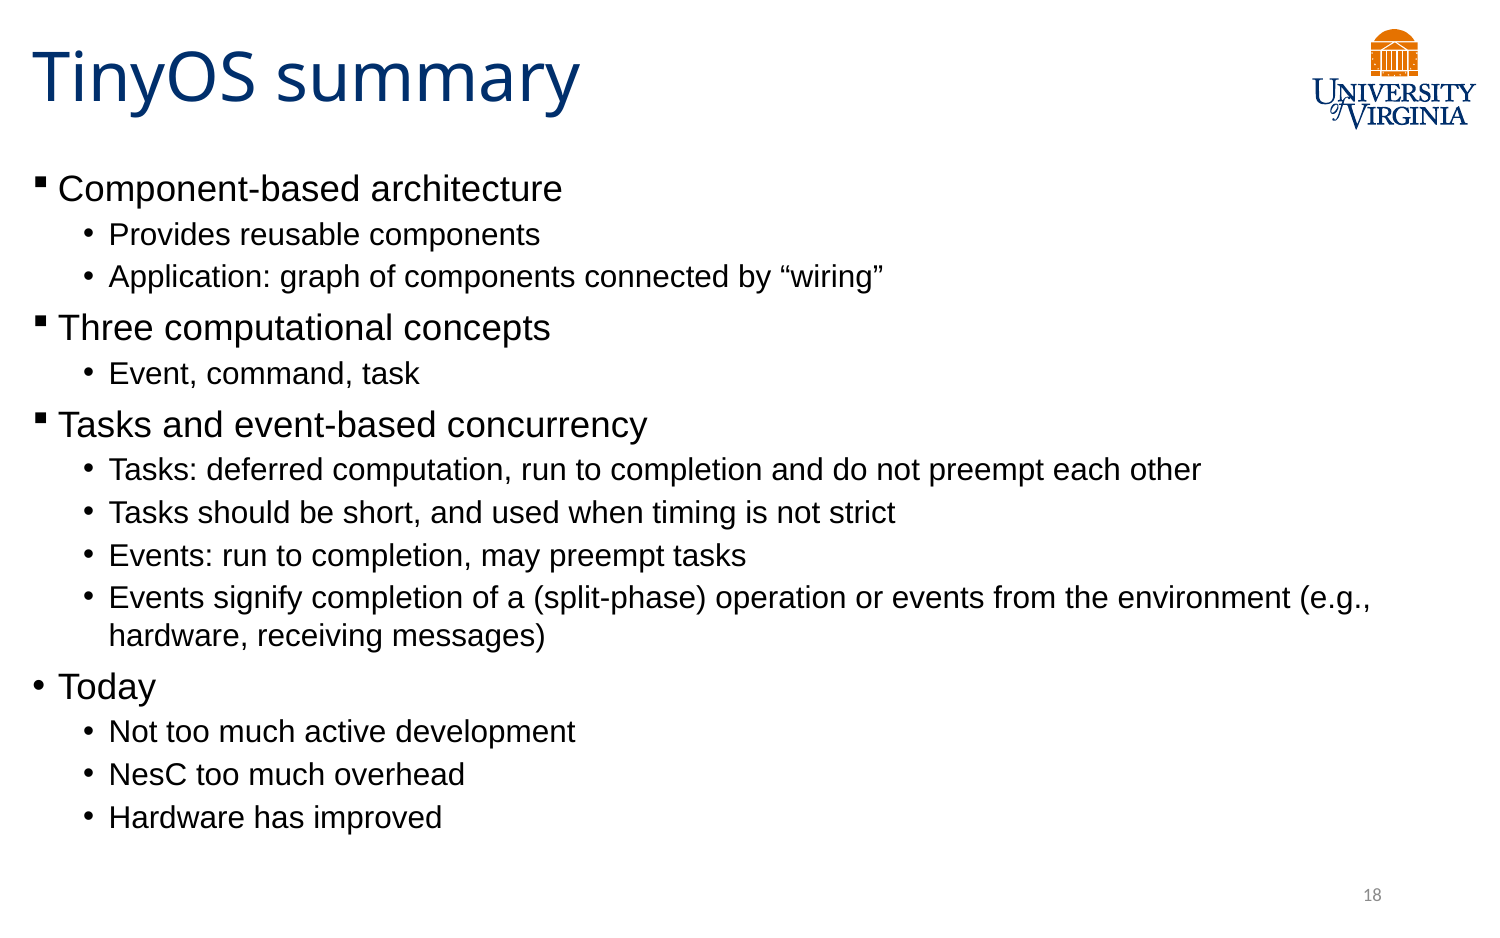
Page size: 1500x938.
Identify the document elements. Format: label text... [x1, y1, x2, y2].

title TinyOS summary [17, 14, 1297, 145]
list Component-based architecture Provides reusable components Application: graph of components connected by “wiring” Three computational concepts Event, command, task Tasks and event-based concurrency Tasks: deferred computation, run to completion and do not preempt each other Tasks should be short, and used when timing is not strict Events: run to completion, may preempt tasks Events signify completion of a (split-phase) operation or events from the environment (e.g., hardware, receiving messages) Today Not too much active development NesC too much overhead Hardware has improved [17, 157, 1483, 845]
slide_number 18 [1059, 868, 1397, 919]
